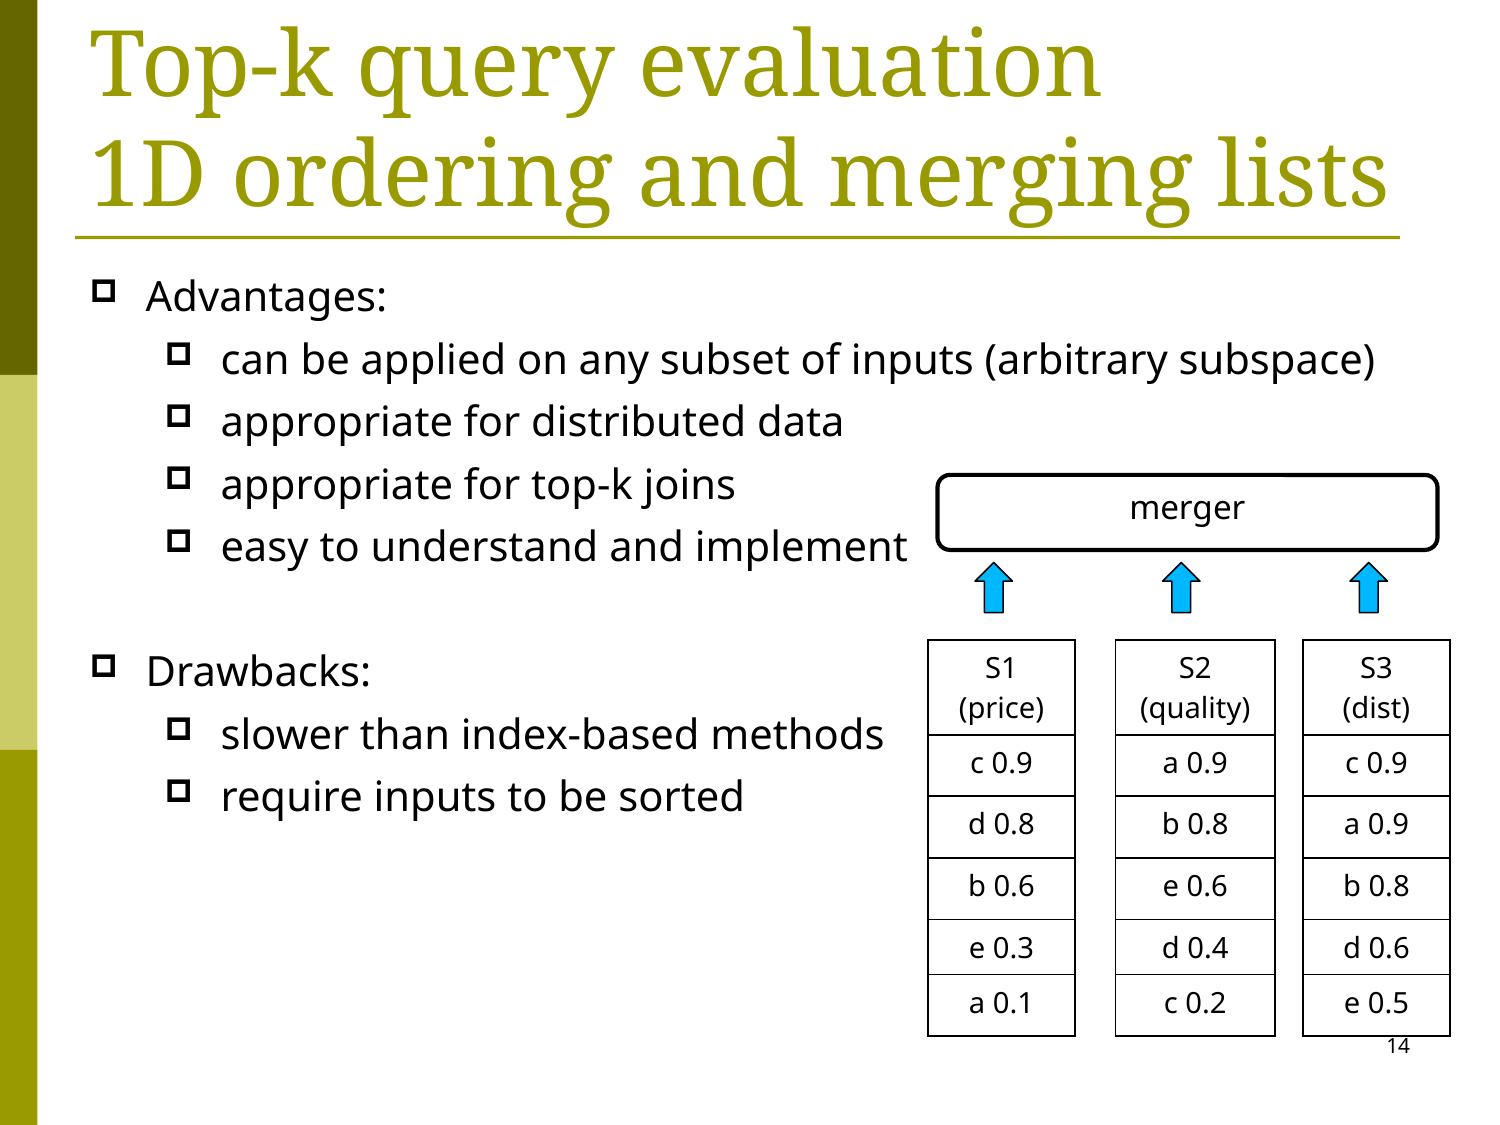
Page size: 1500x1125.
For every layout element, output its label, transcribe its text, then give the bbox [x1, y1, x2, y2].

table_cell a 0.9 [1116, 736, 1274, 795]
table_header S2 (quality) [1116, 641, 1274, 734]
text_box Top-k query evaluation 1D ordering and merging lists [74, 0, 1425, 233]
table_cell d 0.6 [1304, 920, 1449, 974]
table_cell b 0.6 [929, 859, 1074, 919]
table_cell c 0.9 [929, 736, 1074, 795]
table_cell c 0.2 [1116, 975, 1274, 1035]
table_cell e 0.6 [1116, 859, 1274, 919]
table_cell e 0.3 [929, 920, 1074, 974]
table_header S3 (dist) [1304, 641, 1449, 734]
text_box [1350, 562, 1388, 613]
text_box 14 [1074, 1024, 1425, 1100]
text_box [1162, 562, 1201, 613]
table_cell b 0.8 [1116, 797, 1274, 857]
text_box Advantages: can be applied on any subset of inputs (arbitrary subspace) appropriate for distributed data appropriate for top-k joins easy to understand and implement Drawbacks: slower than index-based methods require inputs to be sorted [74, 262, 1425, 1063]
table_cell d 0.4 [1116, 920, 1274, 974]
table_header S1 (price) [929, 641, 1074, 734]
text_box [975, 562, 1013, 613]
text_box merger [935, 472, 1440, 553]
table_cell b 0.8 [1304, 859, 1449, 919]
table_cell d 0.8 [929, 797, 1074, 857]
table_cell e 0.5 [1304, 975, 1449, 1035]
table_cell c 0.9 [1304, 736, 1449, 795]
table_cell a 0.1 [929, 975, 1074, 1035]
table_cell a 0.9 [1304, 797, 1449, 857]
